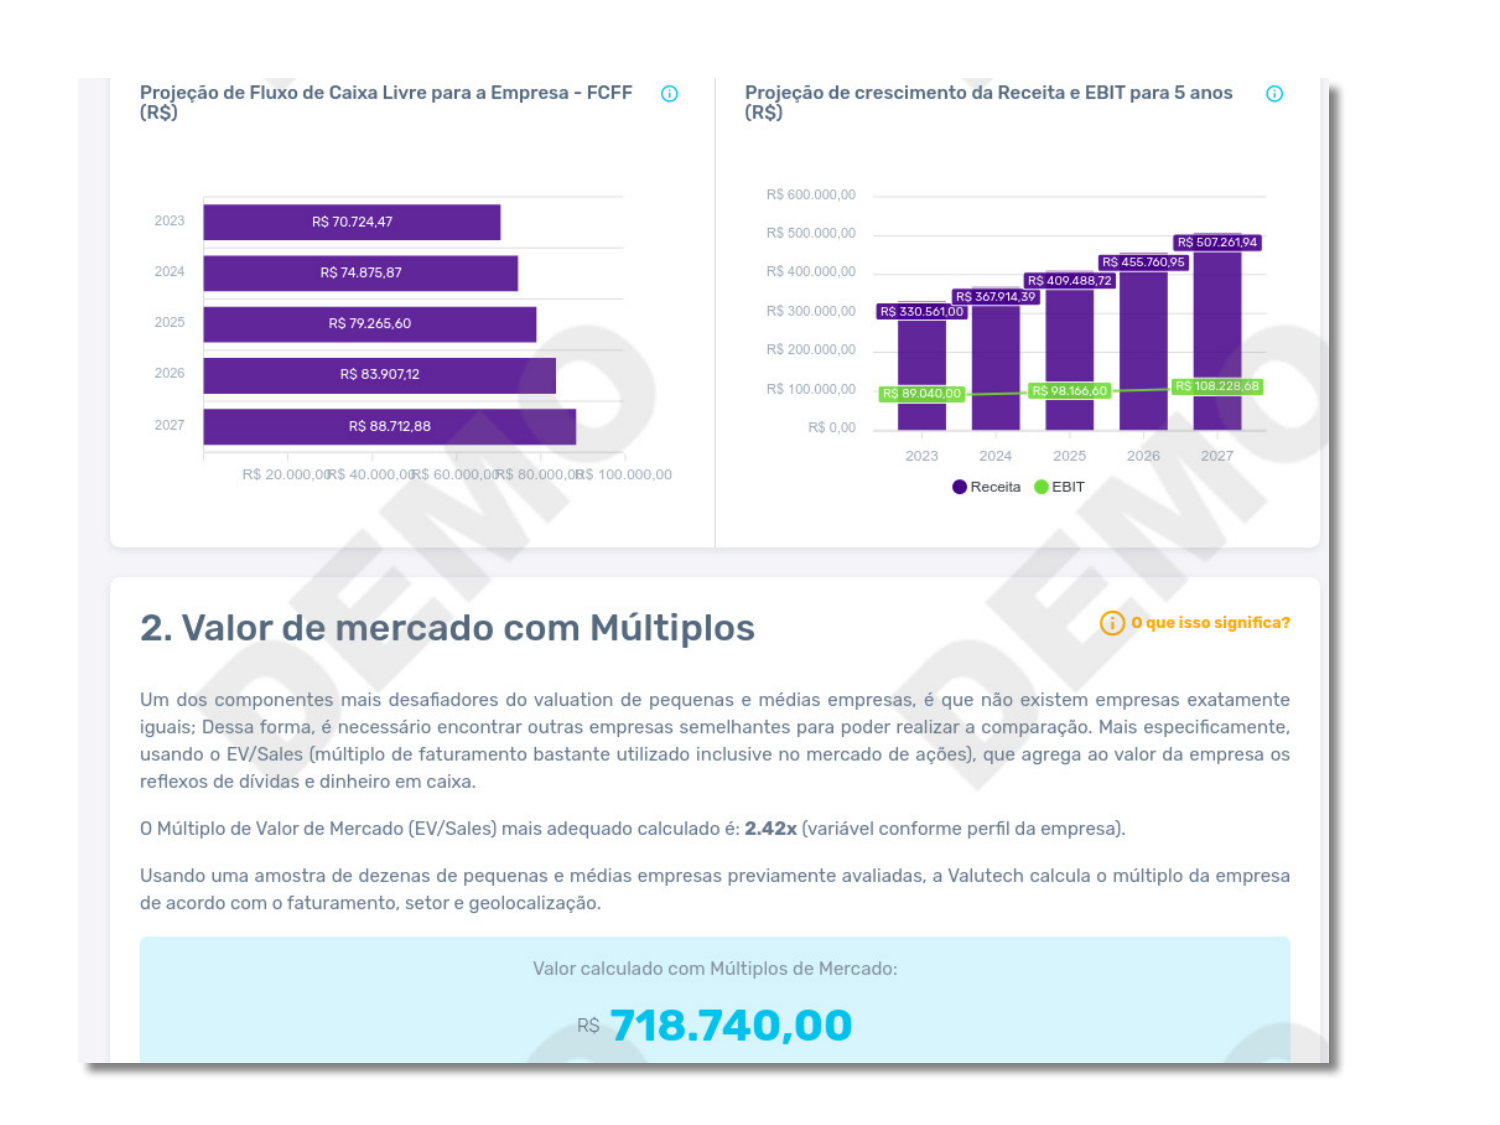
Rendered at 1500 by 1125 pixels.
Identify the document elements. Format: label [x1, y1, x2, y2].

picture [77, 77, 1329, 1063]
